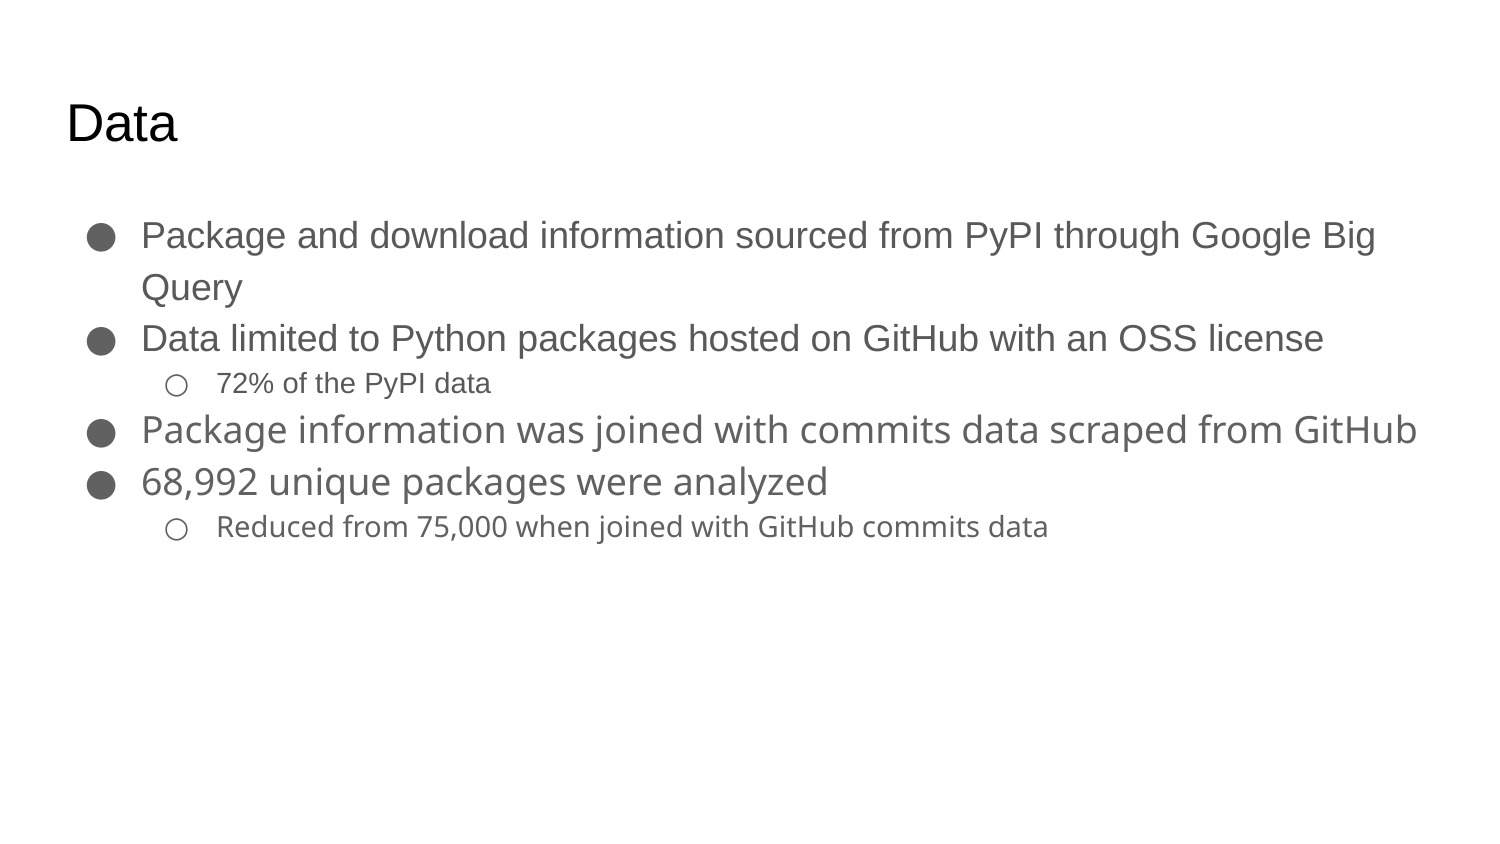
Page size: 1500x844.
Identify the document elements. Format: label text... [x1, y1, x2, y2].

list Package and download information sourced from PyPI through Google Big Query Data limited to Python packages hosted on GitHub with an OSS license 72% of the PyPI data Package information was joined with commits data scraped from GitHub 68,992 unique packages were analyzed Reduced from 75,000 when joined with GitHub commits data [51, 189, 1449, 750]
title Data [51, 72, 1449, 167]
